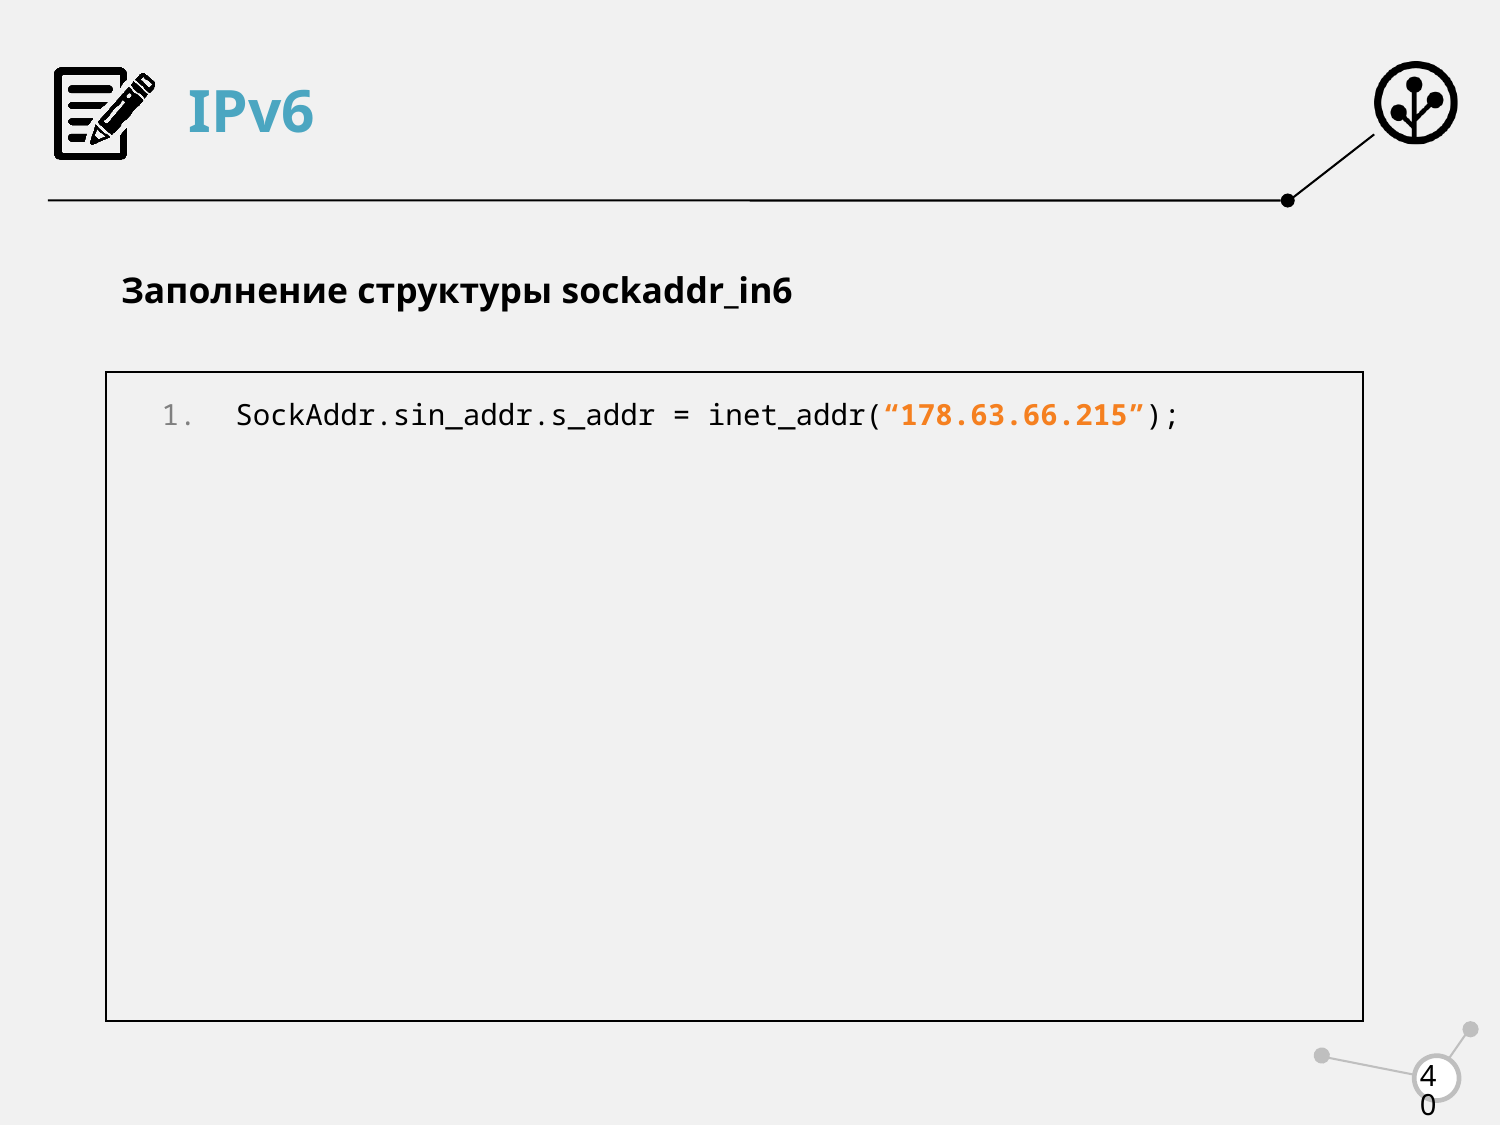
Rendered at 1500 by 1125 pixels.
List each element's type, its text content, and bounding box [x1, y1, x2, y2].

picture [1363, 24, 1464, 185]
list SockAddr.sin_addr.s_addr = inet_addr(“178.63.66.215”); [146, 395, 1339, 1000]
list Заполнение структуры sockaddr_in6 [106, 241, 1364, 343]
title IPv6 [173, 42, 1281, 185]
slide_number 40 [1404, 1047, 1468, 1108]
